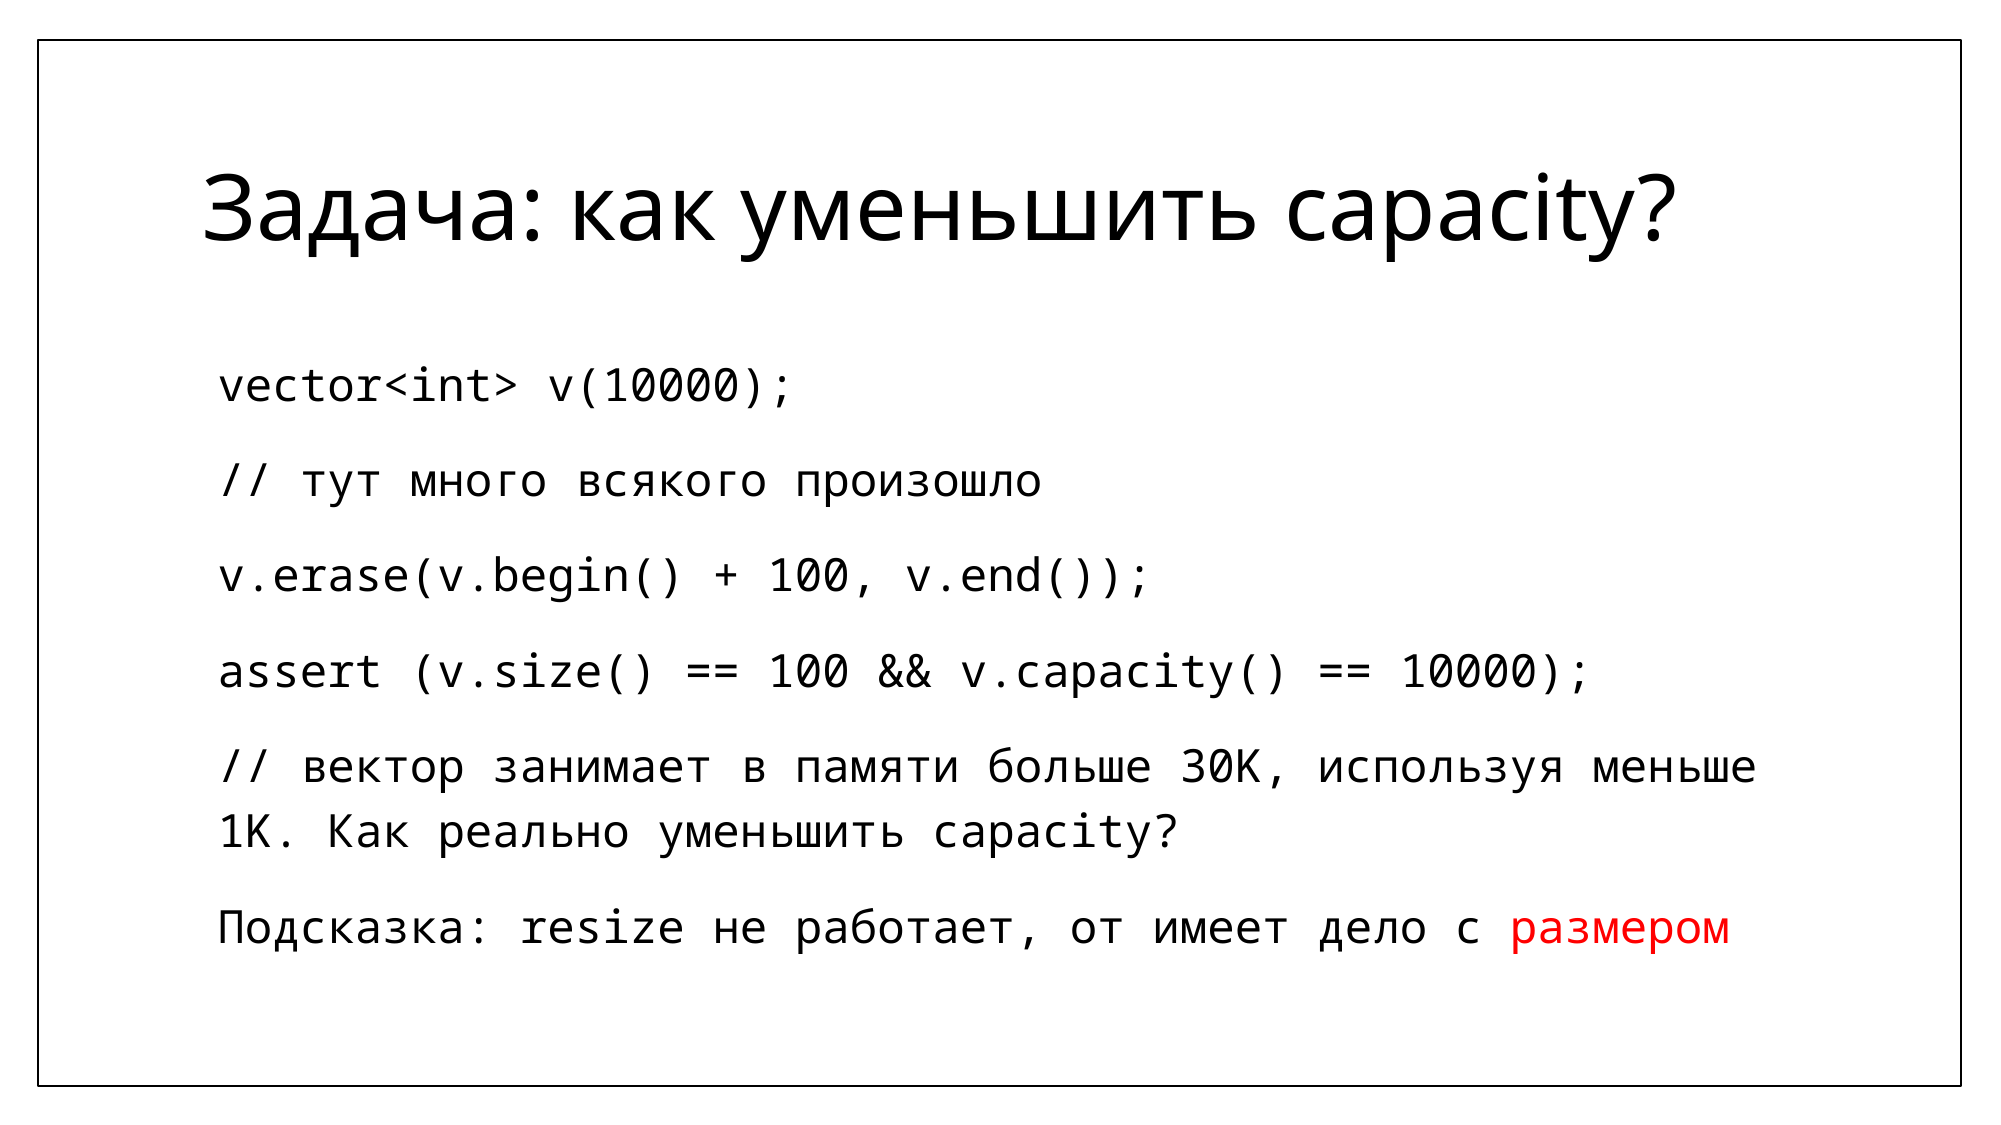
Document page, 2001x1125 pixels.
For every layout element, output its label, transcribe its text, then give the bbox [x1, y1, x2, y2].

title Задача: как уменьшить capacity? [187, 99, 1808, 323]
list vector<int> v(10000); // тут много всякого произошло v.erase(v.begin() + 100, v.end()); assert (v.size() == 100 && v.capacity() == 10000); // вектор занимает в памяти больше 30K, используя меньше 1K. Как реально уменьшить capacity? Подсказка: resize не работает, от имеет дело с размером [187, 337, 1808, 1000]
